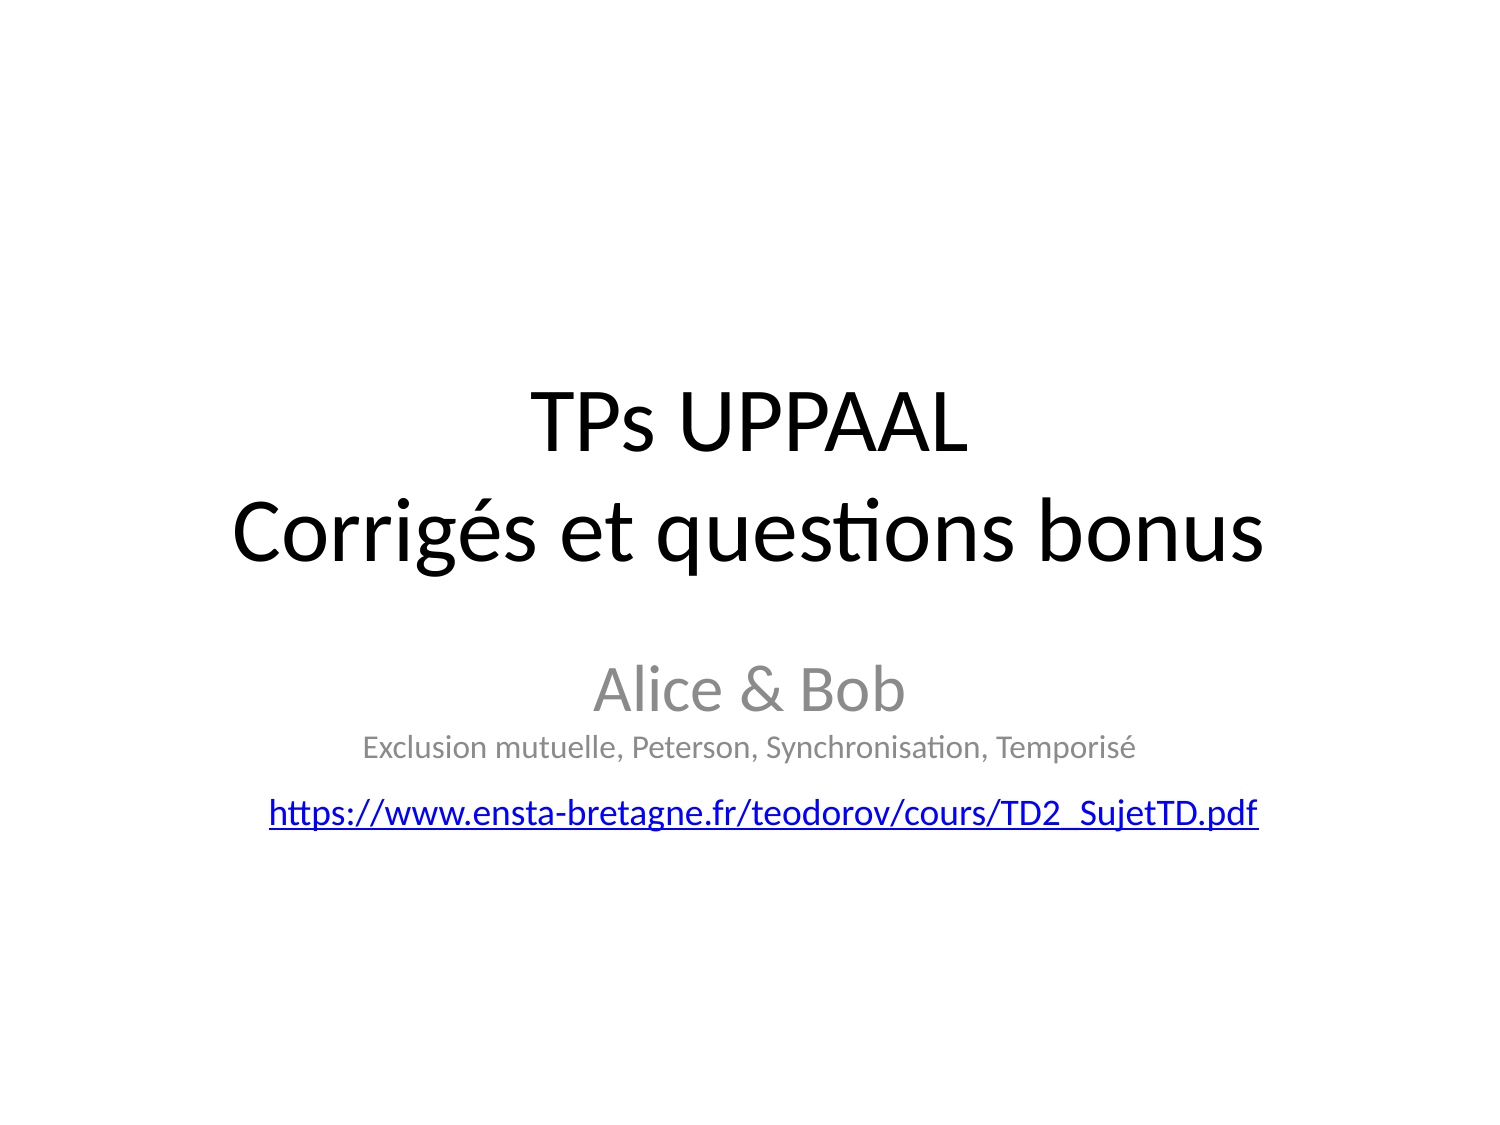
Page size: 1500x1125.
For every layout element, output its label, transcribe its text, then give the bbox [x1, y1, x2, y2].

title TPs UPPAAL Corrigés et questions bonus [112, 349, 1388, 591]
subtitle Alice & Bob Exclusion mutuelle, Peterson, Synchronisation, Temporisé [225, 637, 1275, 925]
text_box https://www.ensta-bretagne.fr/teodorov/cours/TD2_SujetTD.pdf [253, 780, 1294, 840]
